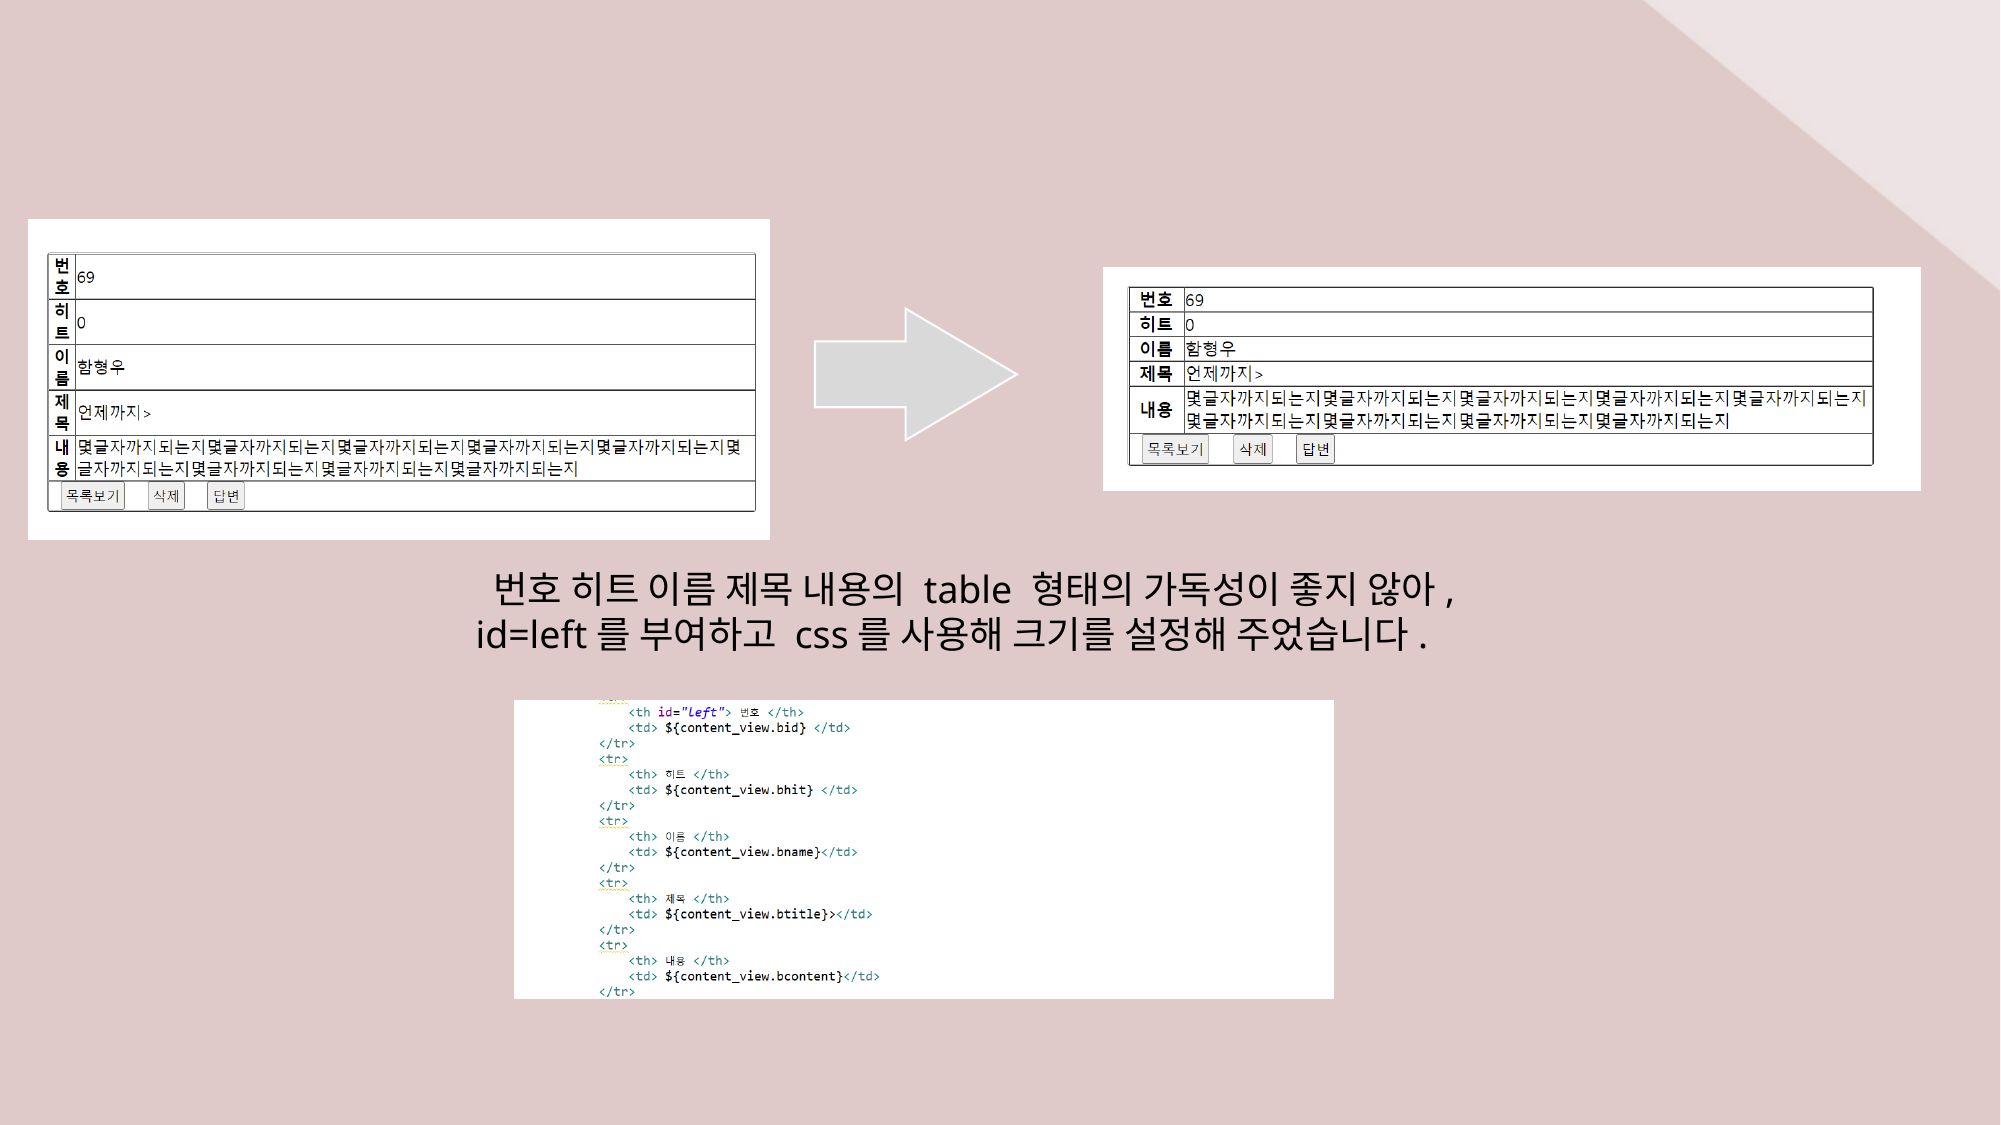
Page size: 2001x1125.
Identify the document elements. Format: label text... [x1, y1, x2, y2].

text_box 번호 히트 이름 제목 내용의 table 형태의 가독성이 좋지 않아, id=left를 부여하고 css를 사용해 크기를 설정해 주었습니다. [460, 558, 1586, 664]
text_box [813, 306, 1020, 442]
picture [0, 0, 2001, 1125]
